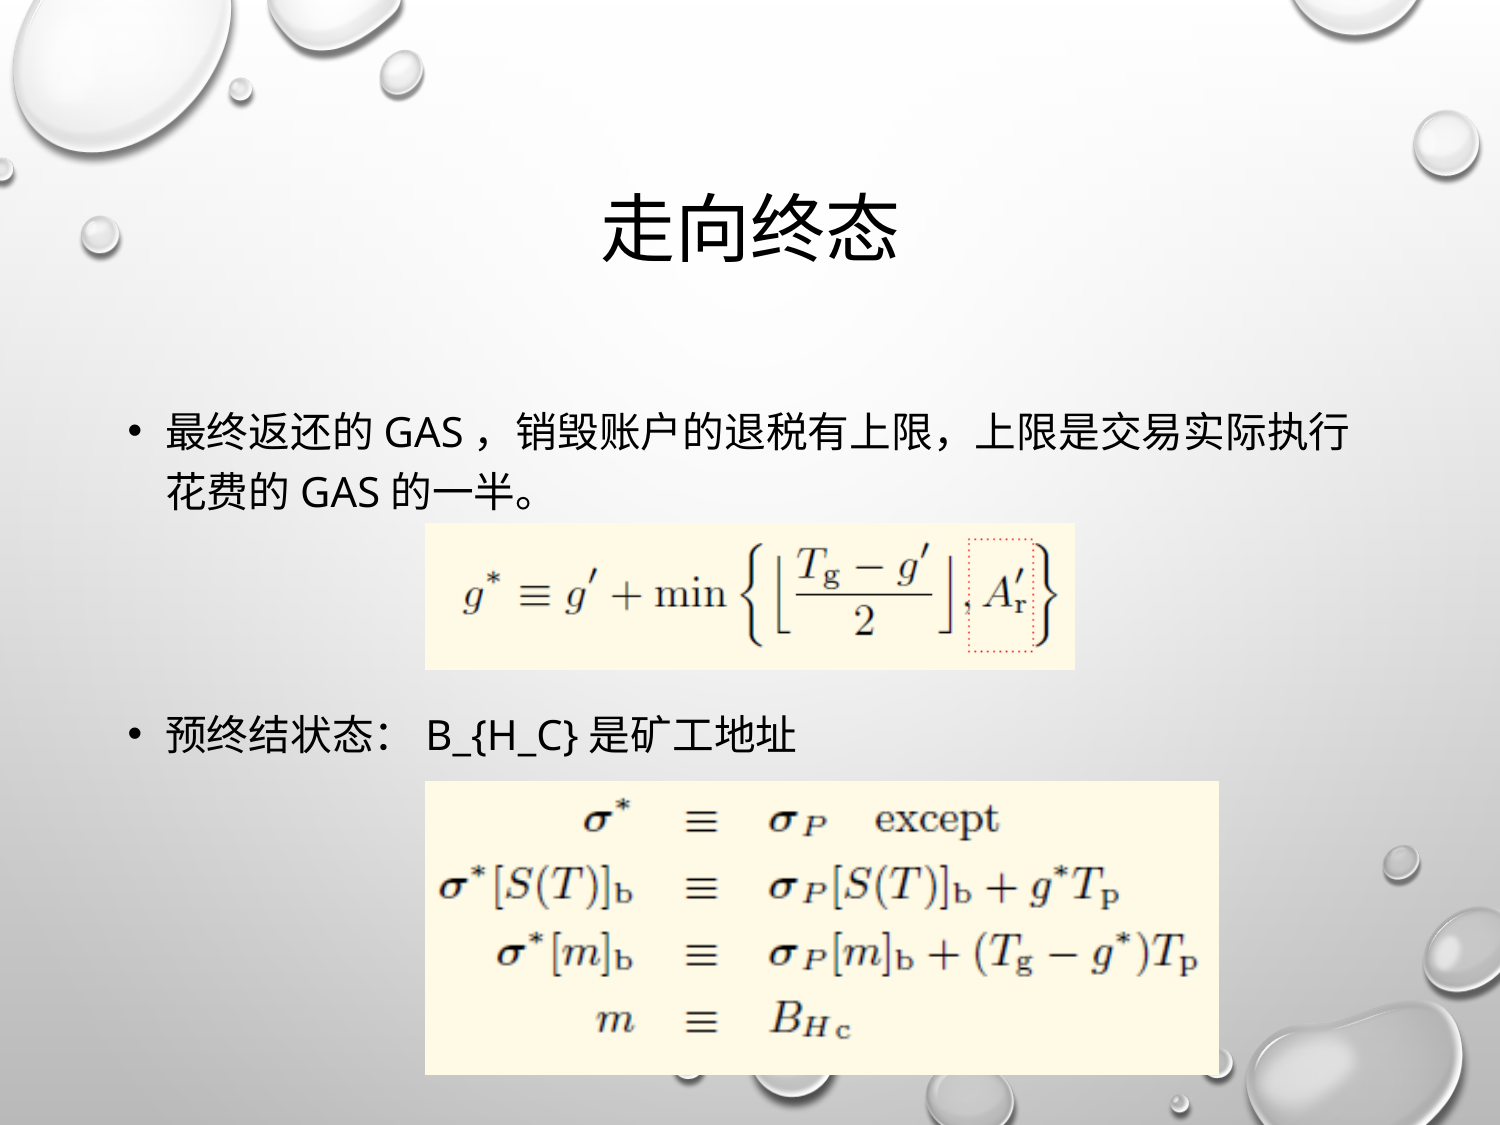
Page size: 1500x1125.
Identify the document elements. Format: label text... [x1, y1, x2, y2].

list 最终返还的gas，销毁账户的退税有上限，上限是交易实际执行花费的gas的一半。 预终结状态：B_{H_C}是矿工地址 [112, 388, 1388, 950]
picture [0, 0, 1500, 1125]
title 走向终态 [112, 101, 1388, 364]
